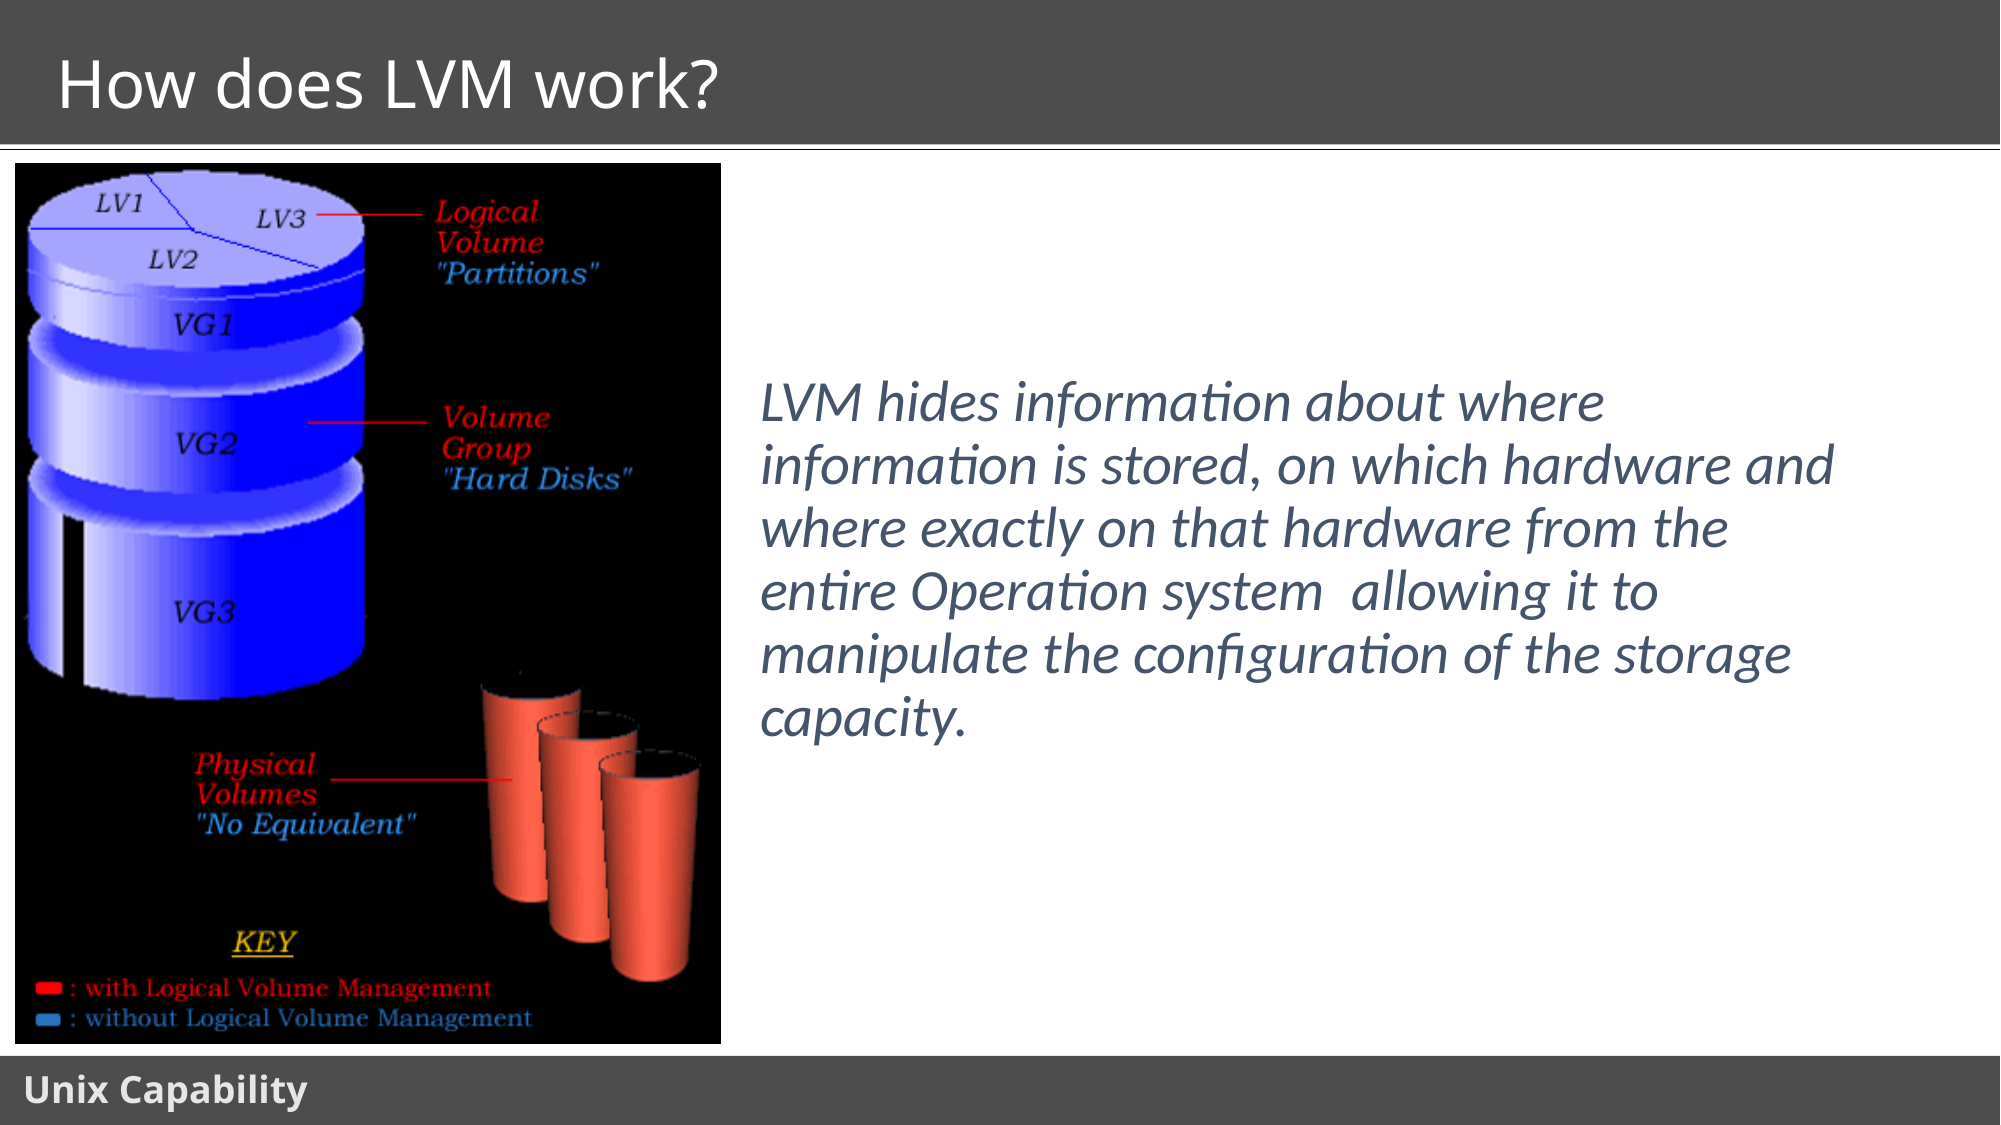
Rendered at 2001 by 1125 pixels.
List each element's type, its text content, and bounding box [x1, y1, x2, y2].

title How does LVM work? [41, 0, 1938, 163]
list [15, 163, 721, 1044]
text_box LVM hides information about where information is stored, on which hardware and where exactly on that hardware from the entire Operation system allowing it to manipulate the configuration of the storage capacity. [745, 364, 1864, 757]
